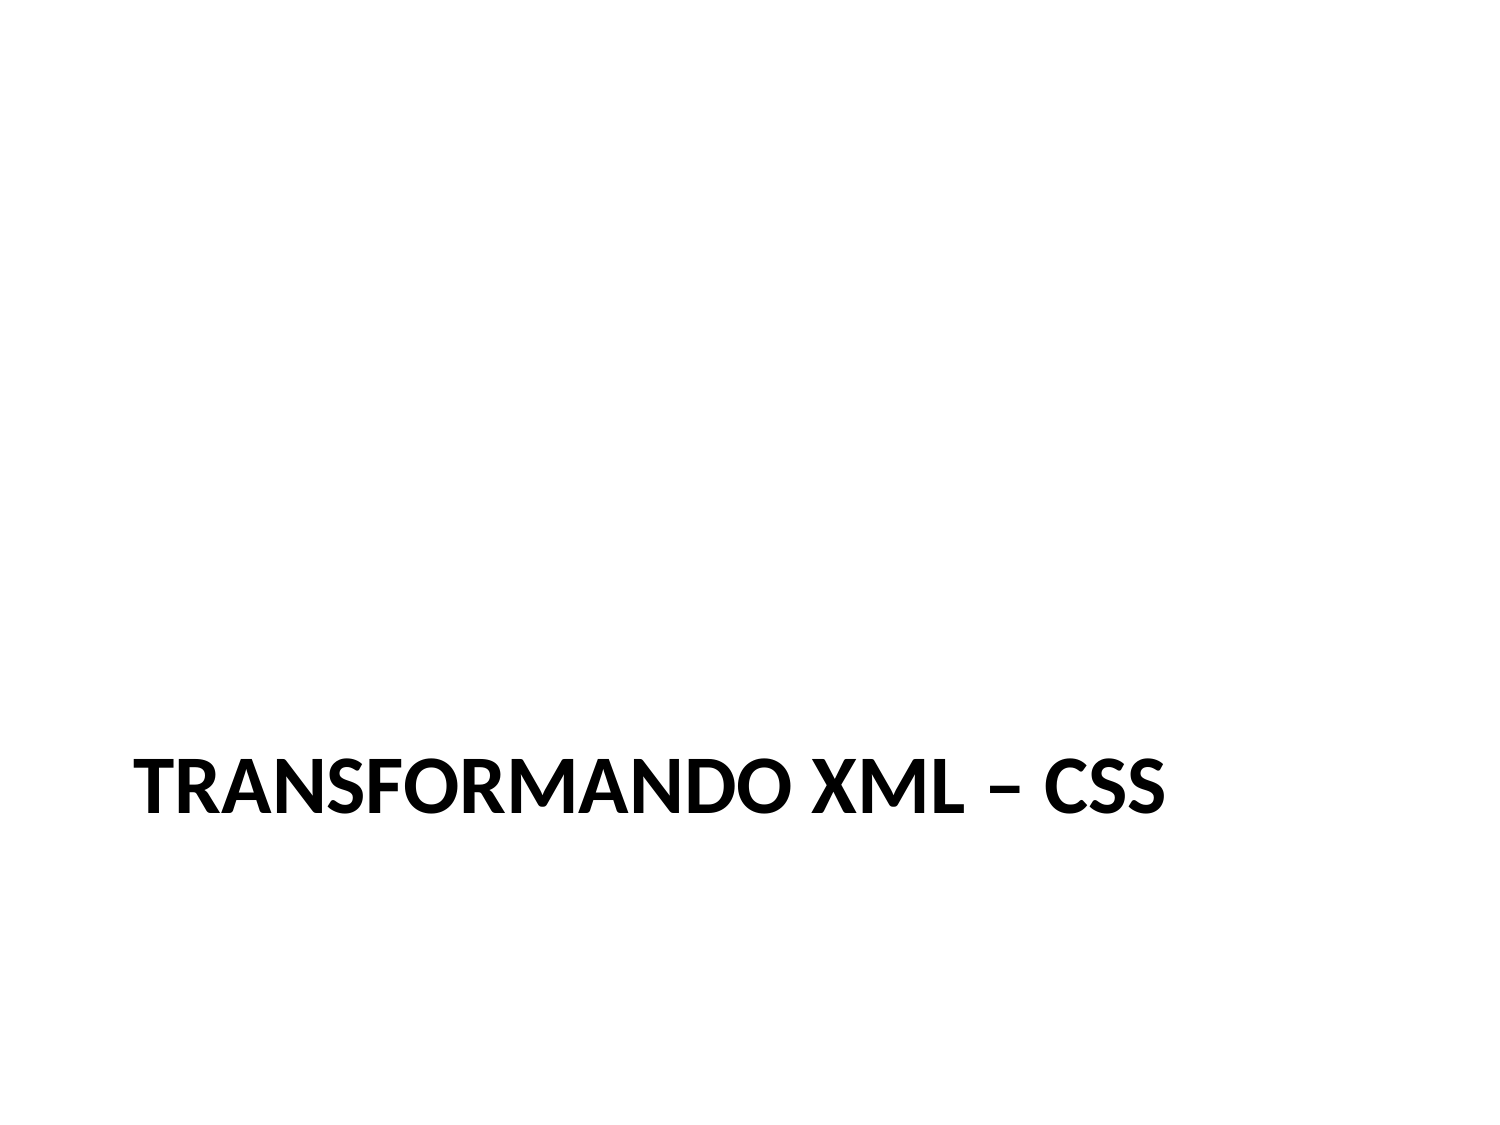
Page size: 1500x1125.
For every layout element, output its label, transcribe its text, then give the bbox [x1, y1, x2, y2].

title Transformando XML – CSS [118, 722, 1394, 947]
